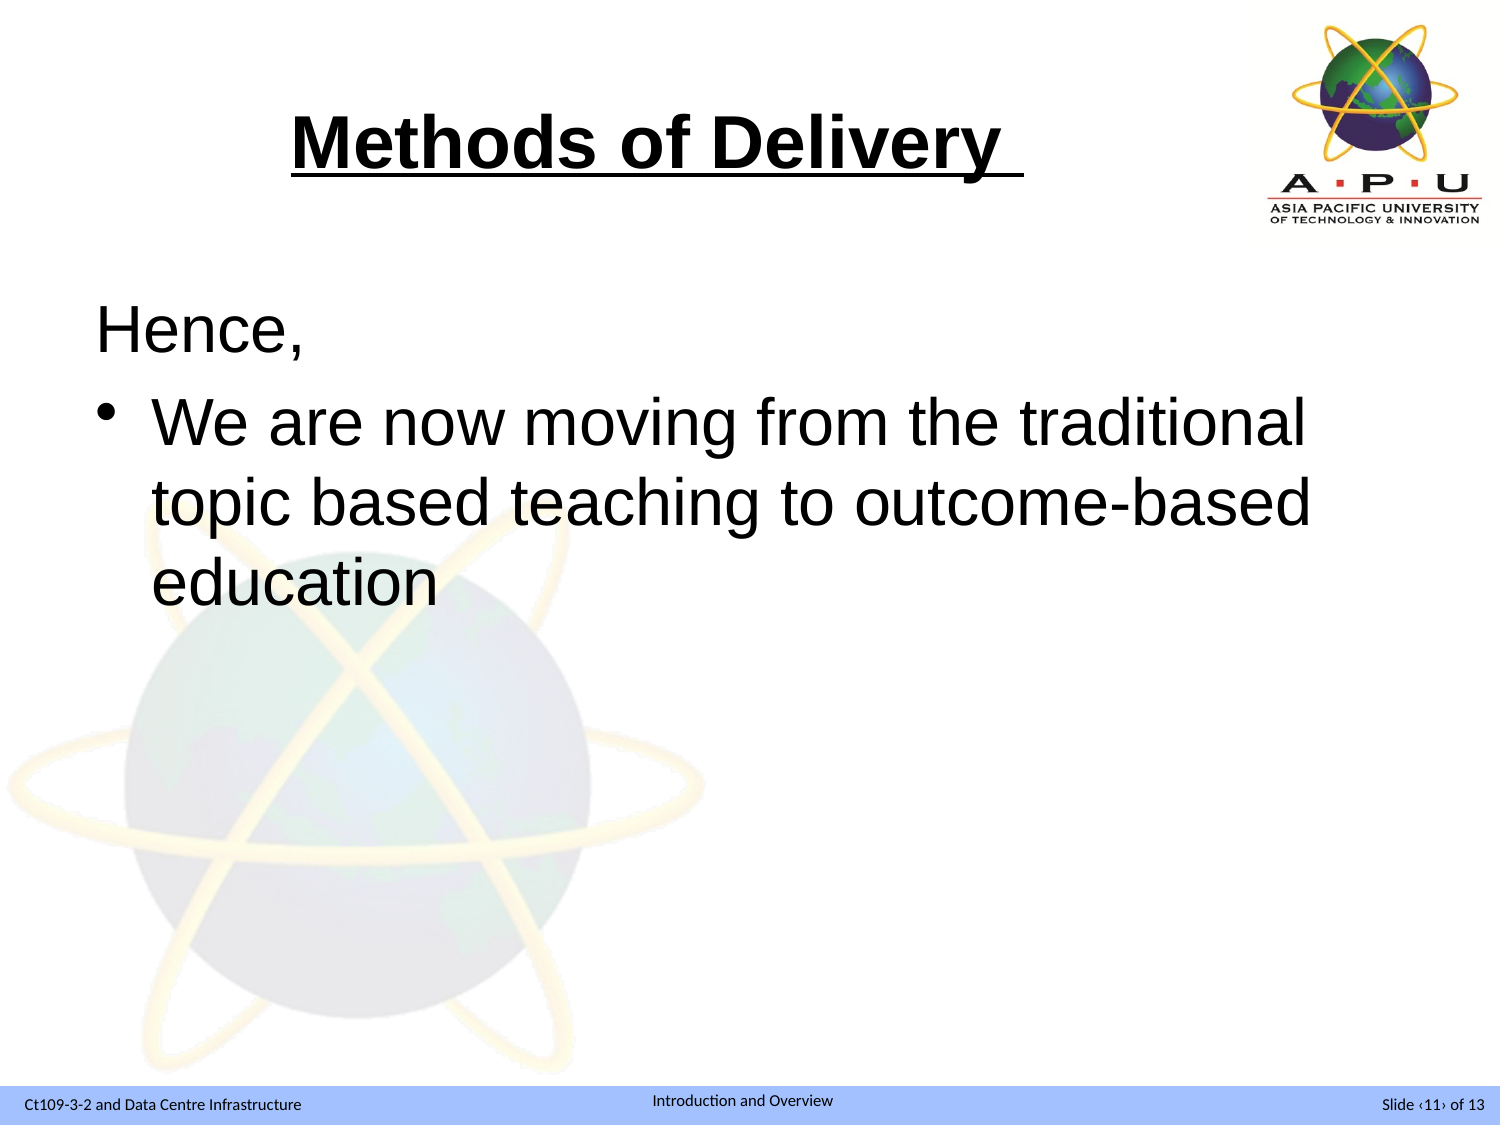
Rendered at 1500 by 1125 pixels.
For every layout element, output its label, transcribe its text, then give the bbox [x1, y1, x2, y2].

title Methods of Delivery [79, 45, 1235, 233]
list Hence, We are now moving from the traditional topic based teaching to outcome-based education [79, 278, 1430, 1021]
picture [1251, 0, 1500, 249]
footer Slide ‹11› of 13 [1024, 1086, 1500, 1125]
